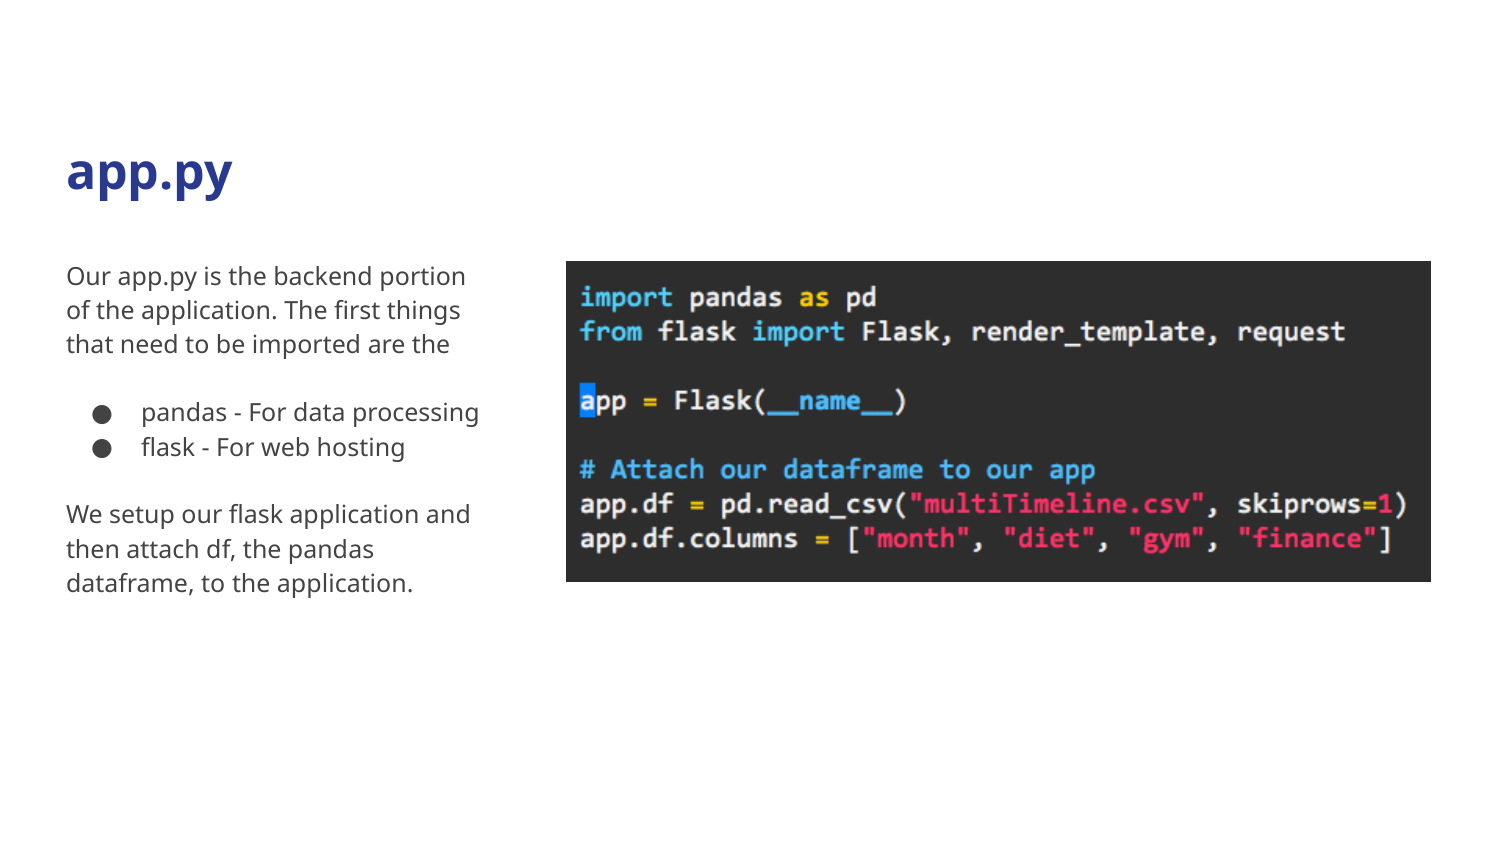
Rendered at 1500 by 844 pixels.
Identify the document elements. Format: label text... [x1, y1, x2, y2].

list Our app.py is the backend portion of the application. The first things that need to be imported are the pandas - For data processing flask - For web hosting We setup our flask application and then attach df, the pandas dataframe, to the application. [51, 240, 512, 750]
title app.py [51, 91, 512, 216]
picture [566, 261, 1431, 583]
